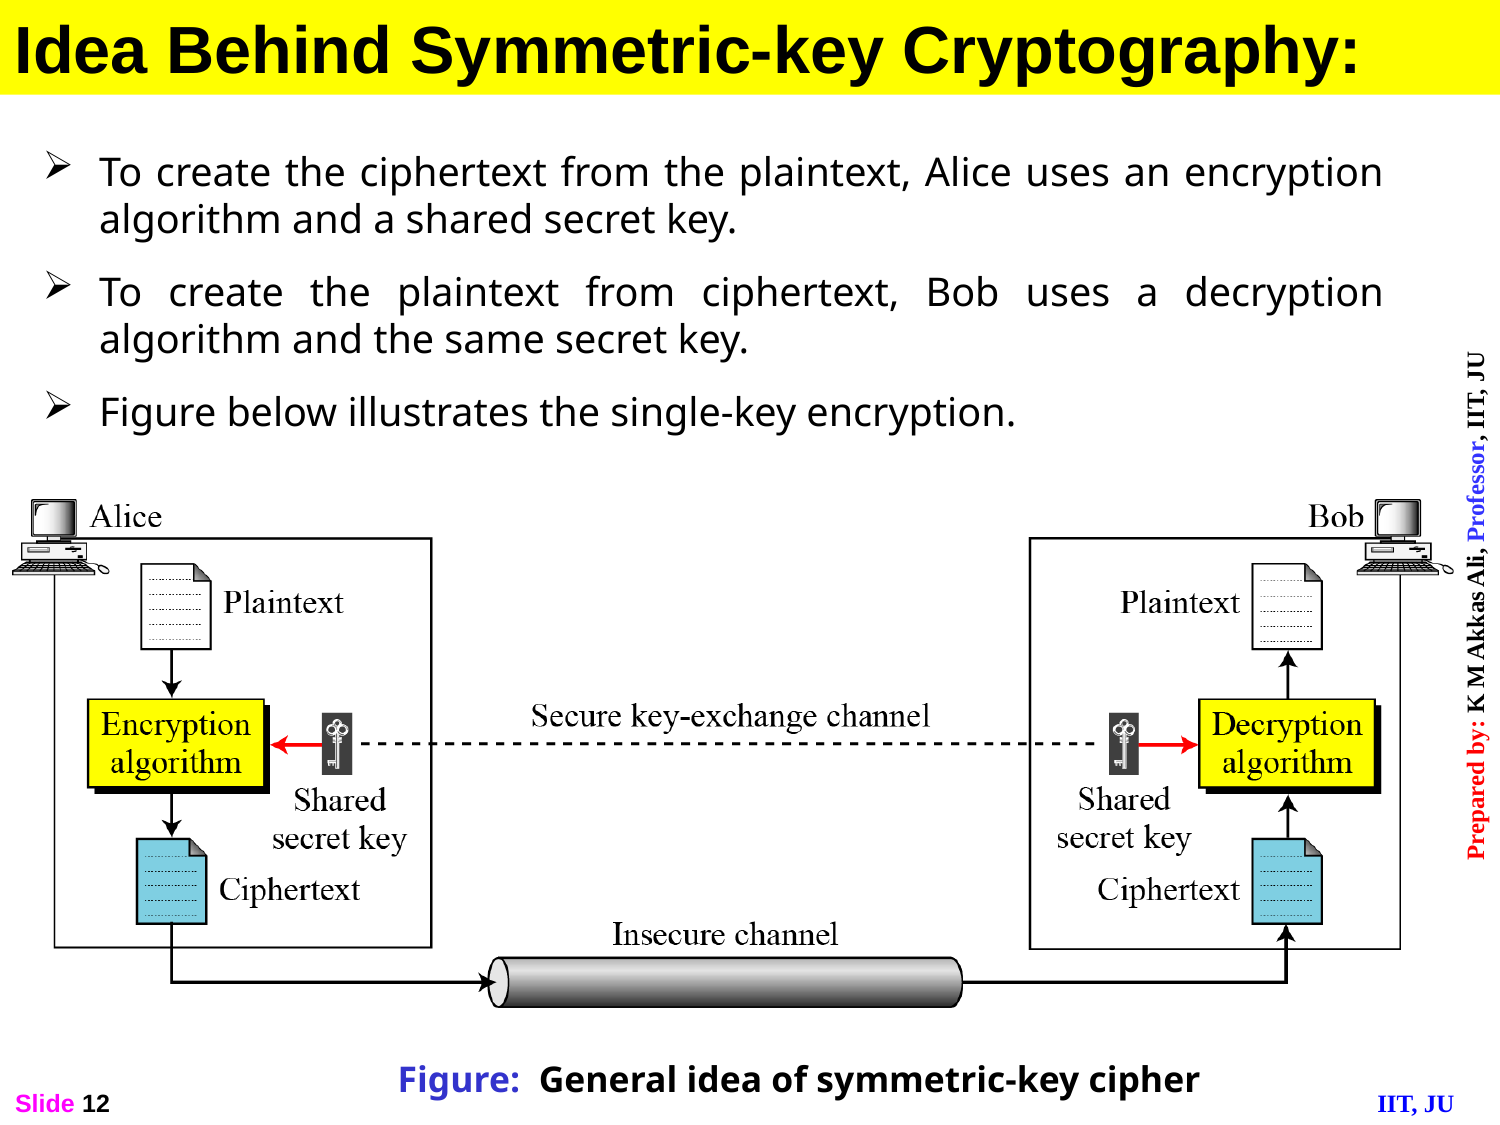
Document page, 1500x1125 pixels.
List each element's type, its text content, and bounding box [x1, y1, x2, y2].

slide_number Slide 12 [0, 1049, 313, 1125]
text_box To create the ciphertext from the plaintext, Alice uses an encryption algorithm and a shared secret key. To create the plaintext from ciphertext, Bob uses a decryption algorithm and the same secret key. Figure below illustrates the single-key encryption. [0, 139, 1400, 442]
text_box Figure: General idea of symmetric-key cipher [383, 1049, 1216, 1108]
picture [12, 499, 1454, 1009]
text_box Idea Behind Symmetric-key Cryptography: [0, 0, 1500, 95]
